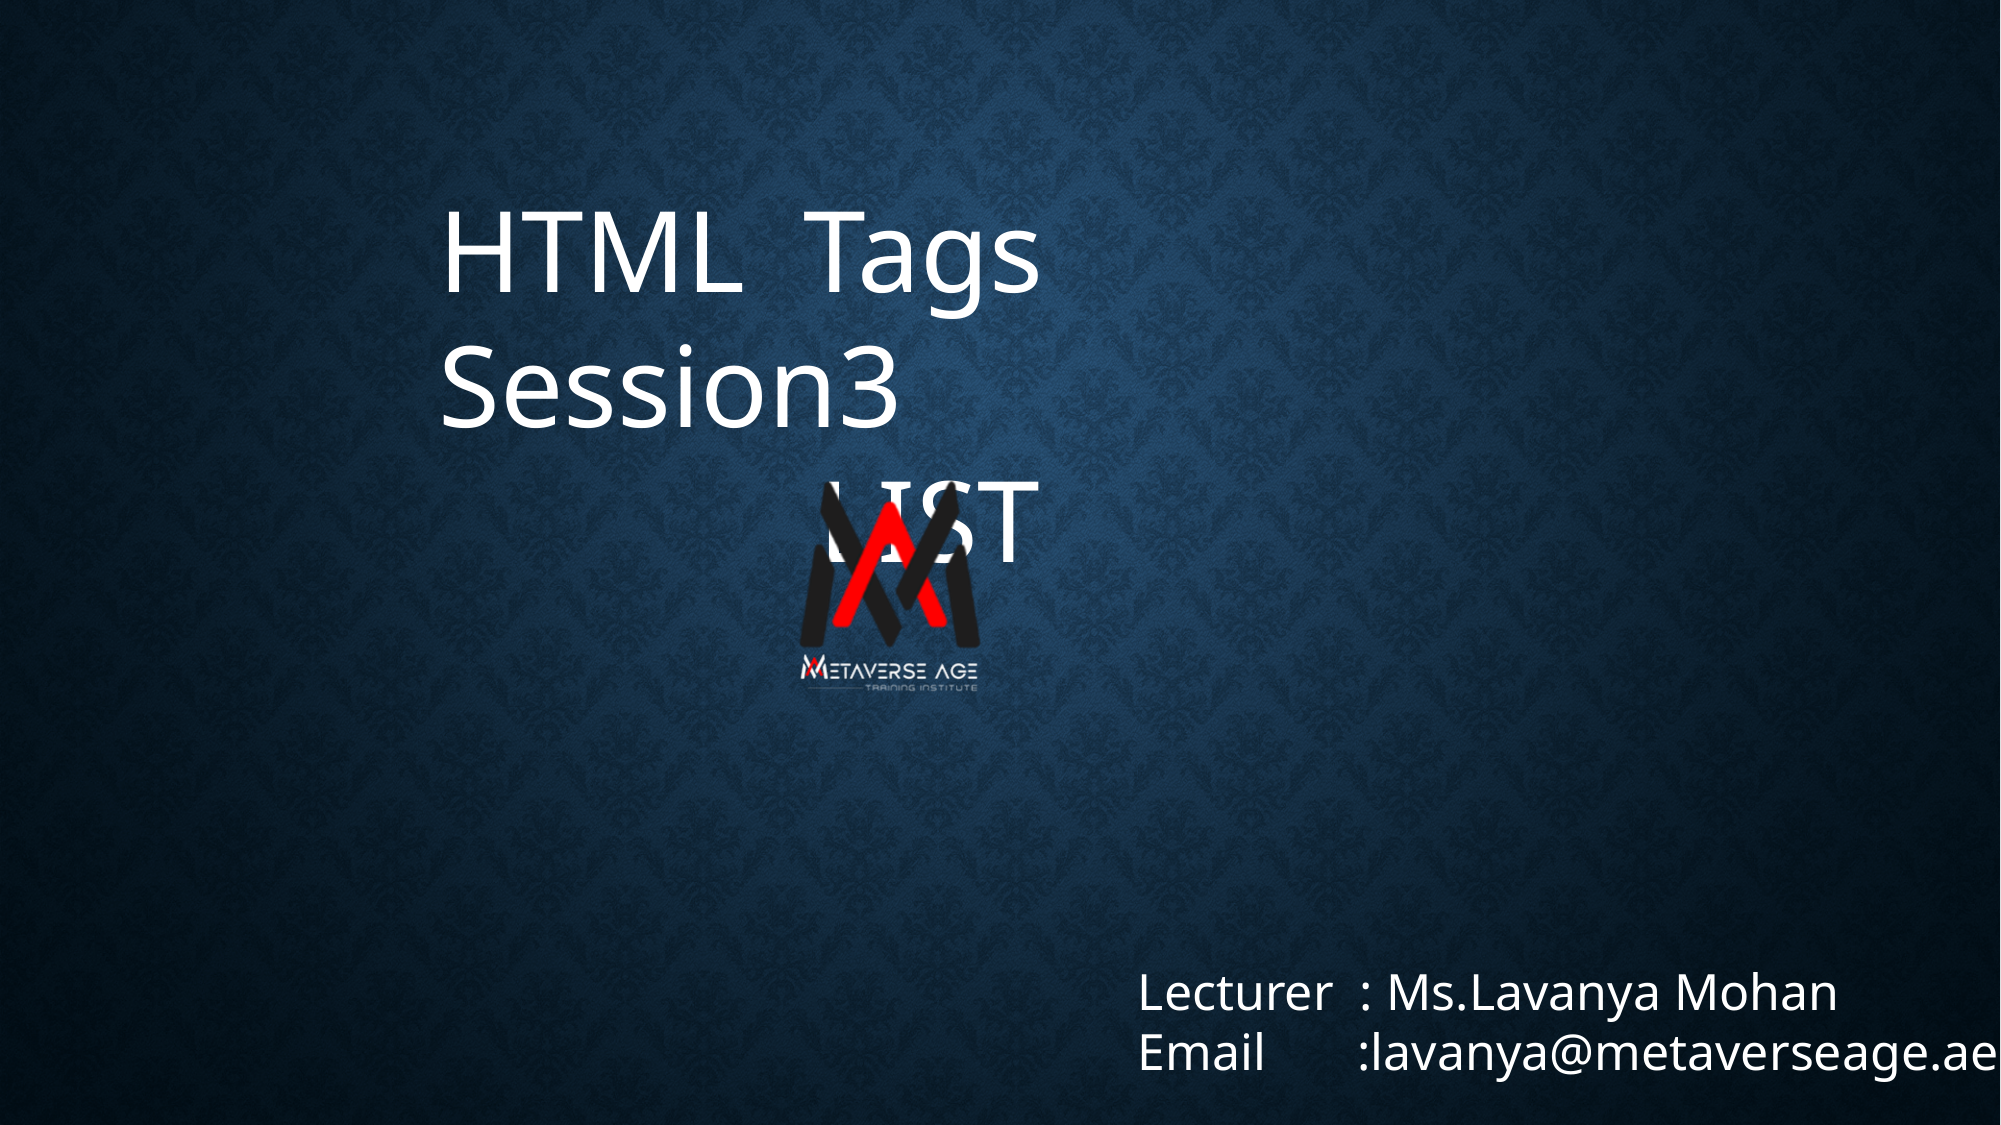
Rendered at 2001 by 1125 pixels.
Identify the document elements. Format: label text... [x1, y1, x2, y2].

picture [752, 428, 1027, 702]
text_box HTML Tags Session3 LIST [423, 173, 1548, 593]
text_box Lecturer : Ms.Lavanya Mohan Email :lavanya@metaverseage.ae [1123, 953, 2000, 1089]
